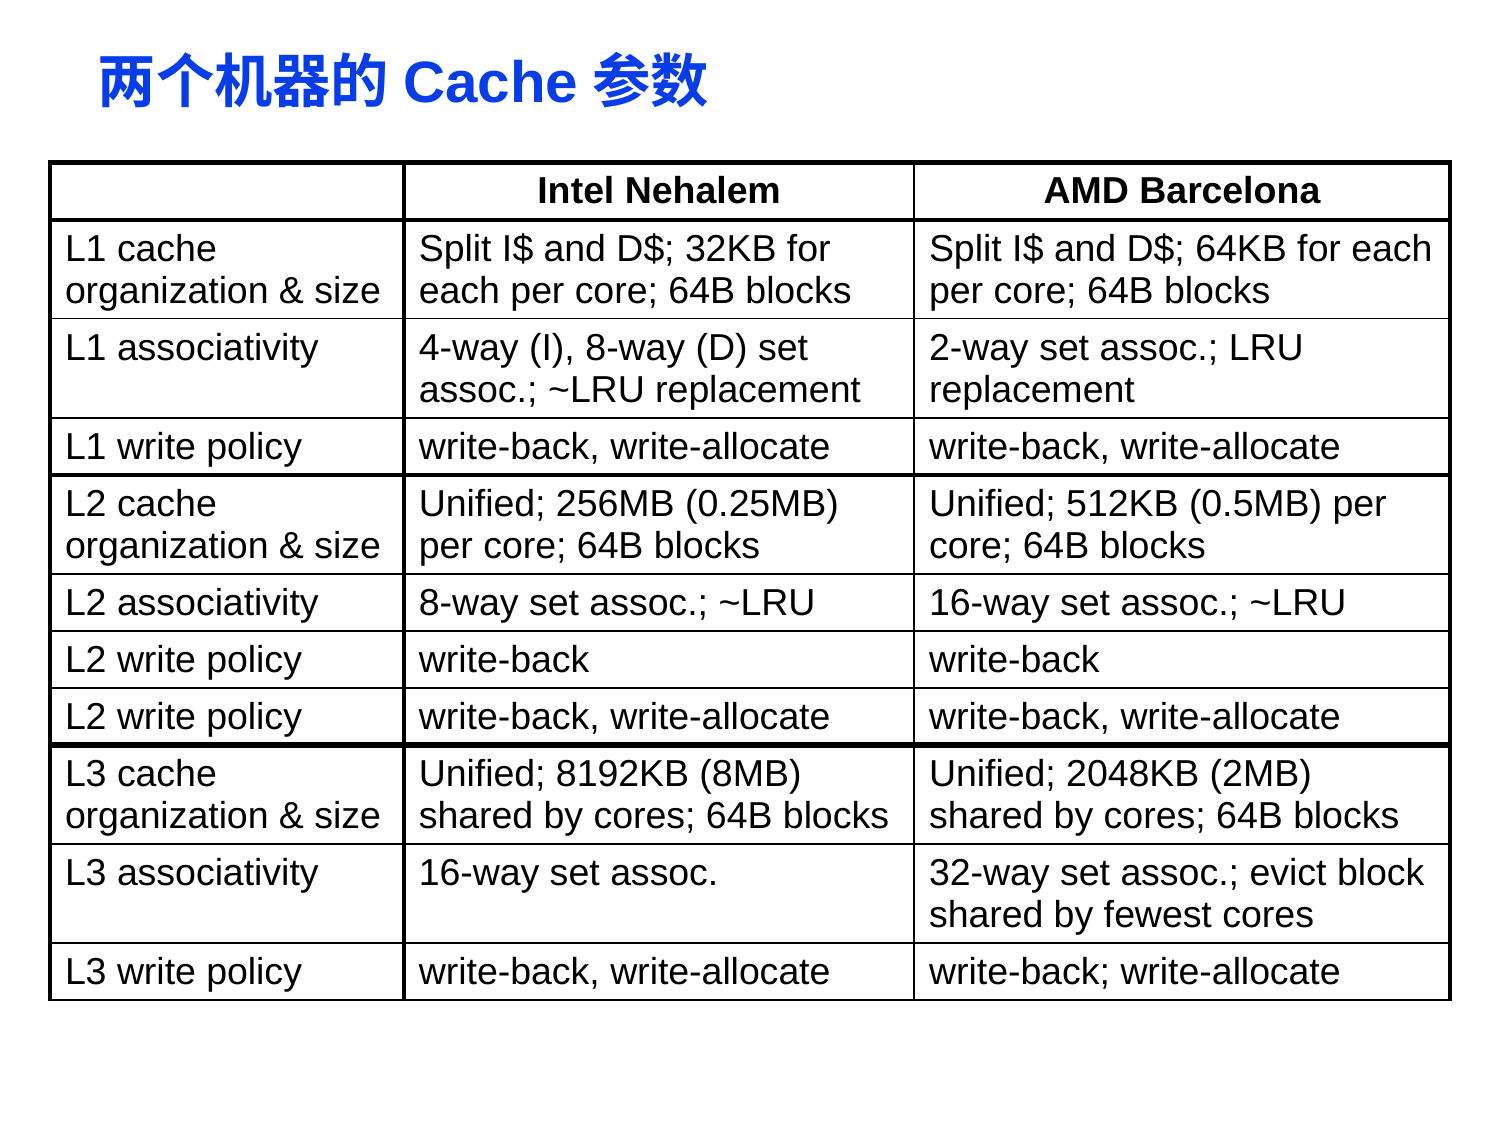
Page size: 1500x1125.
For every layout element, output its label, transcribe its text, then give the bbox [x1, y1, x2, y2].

table_cell write-back, write-allocate [406, 419, 913, 473]
table_cell Split I$ and D$; 64KB for each per core; 64B blocks [915, 222, 1448, 318]
table_cell L1 write policy [52, 419, 402, 473]
table_cell L3 write policy [52, 944, 402, 999]
table_header [52, 165, 402, 218]
table_cell L2 cache organization & size [52, 477, 402, 573]
table_cell write-back [406, 632, 913, 687]
table_cell write-back, write-allocate [406, 944, 913, 999]
title 两个机器的Cache参数 [86, 49, 1426, 120]
table_cell L3 cache organization & size [52, 748, 402, 843]
table_cell write-back, write-allocate [915, 419, 1448, 473]
table_header AMD Barcelona [915, 165, 1448, 218]
table_cell L1 associativity [52, 319, 402, 417]
table_cell Unified; 256MB (0.25MB) per core; 64B blocks [406, 477, 913, 573]
table_cell 4-way (I), 8-way (D) set assoc.; ~LRU replacement [406, 319, 913, 417]
table_cell 2-way set assoc.; LRU replacement [915, 319, 1448, 417]
table_cell 8-way set assoc.; ~LRU [406, 575, 913, 630]
table_cell 16-way set assoc. [406, 845, 913, 942]
table_cell Unified; 512KB (0.5MB) per core; 64B blocks [915, 477, 1448, 573]
table_cell Unified; 2048KB (2MB) shared by cores; 64B blocks [915, 748, 1448, 843]
table_cell write-back [915, 632, 1448, 687]
table_cell L2 associativity [52, 575, 402, 630]
table_header Intel Nehalem [406, 165, 913, 218]
table_cell Split I$ and D$; 32KB for each per core; 64B blocks [406, 222, 913, 318]
table_cell write-back, write-allocate [406, 689, 913, 742]
table_cell L2 write policy [52, 632, 402, 687]
table_cell write-back, write-allocate [915, 689, 1448, 742]
table_cell write-back; write-allocate [915, 944, 1448, 999]
table_cell L2 write policy [52, 689, 402, 742]
table_cell 16-way set assoc.; ~LRU [915, 575, 1448, 630]
table_cell L1 cache organization & size [52, 222, 402, 318]
table_cell Unified; 8192KB (8MB) shared by cores; 64B blocks [406, 748, 913, 843]
table_cell L3 associativity [52, 845, 402, 942]
table_cell 32-way set assoc.; evict block shared by fewest cores [915, 845, 1448, 942]
